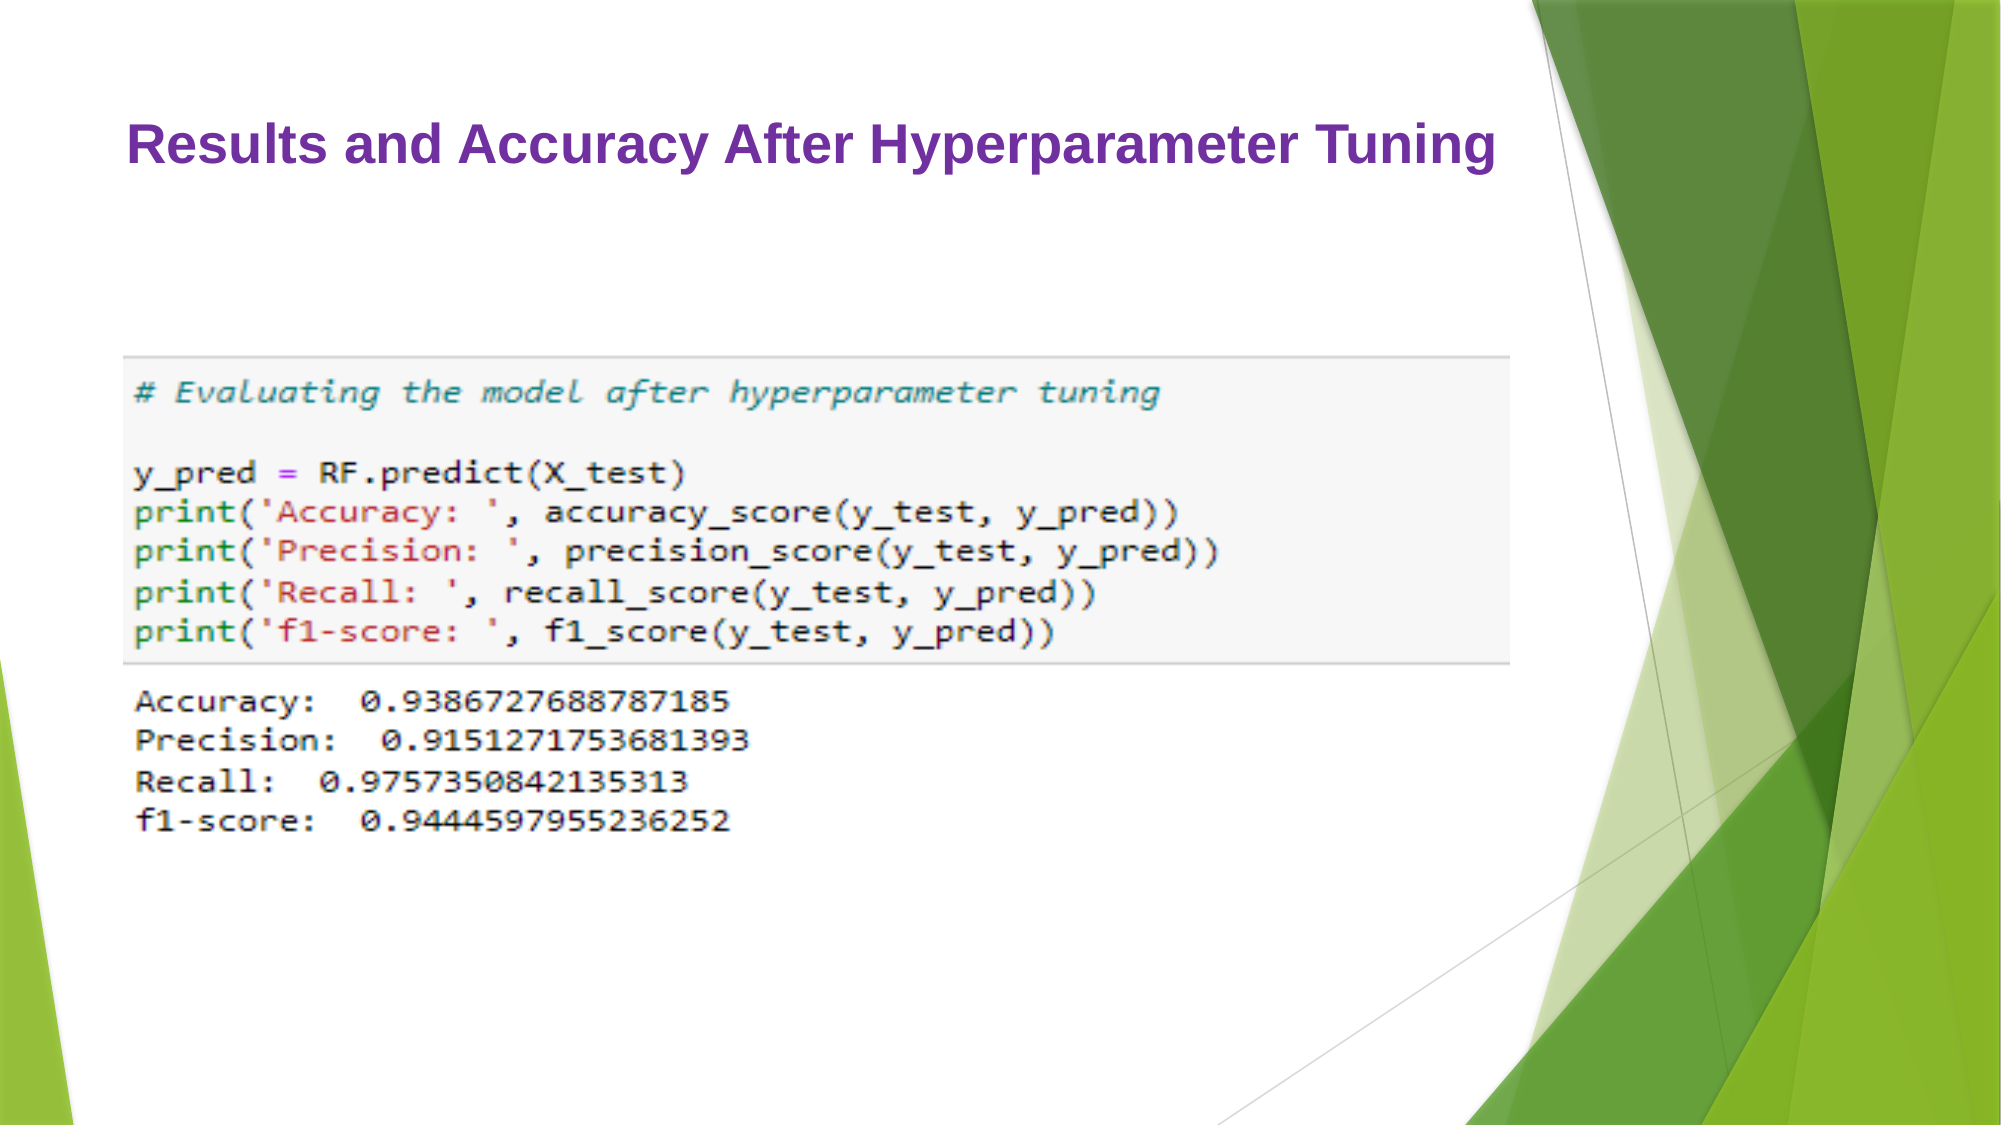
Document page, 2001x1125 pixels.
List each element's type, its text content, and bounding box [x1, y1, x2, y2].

title Results and Accuracy After Hyperparameter Tuning [111, 99, 1522, 317]
picture [122, 353, 1510, 864]
